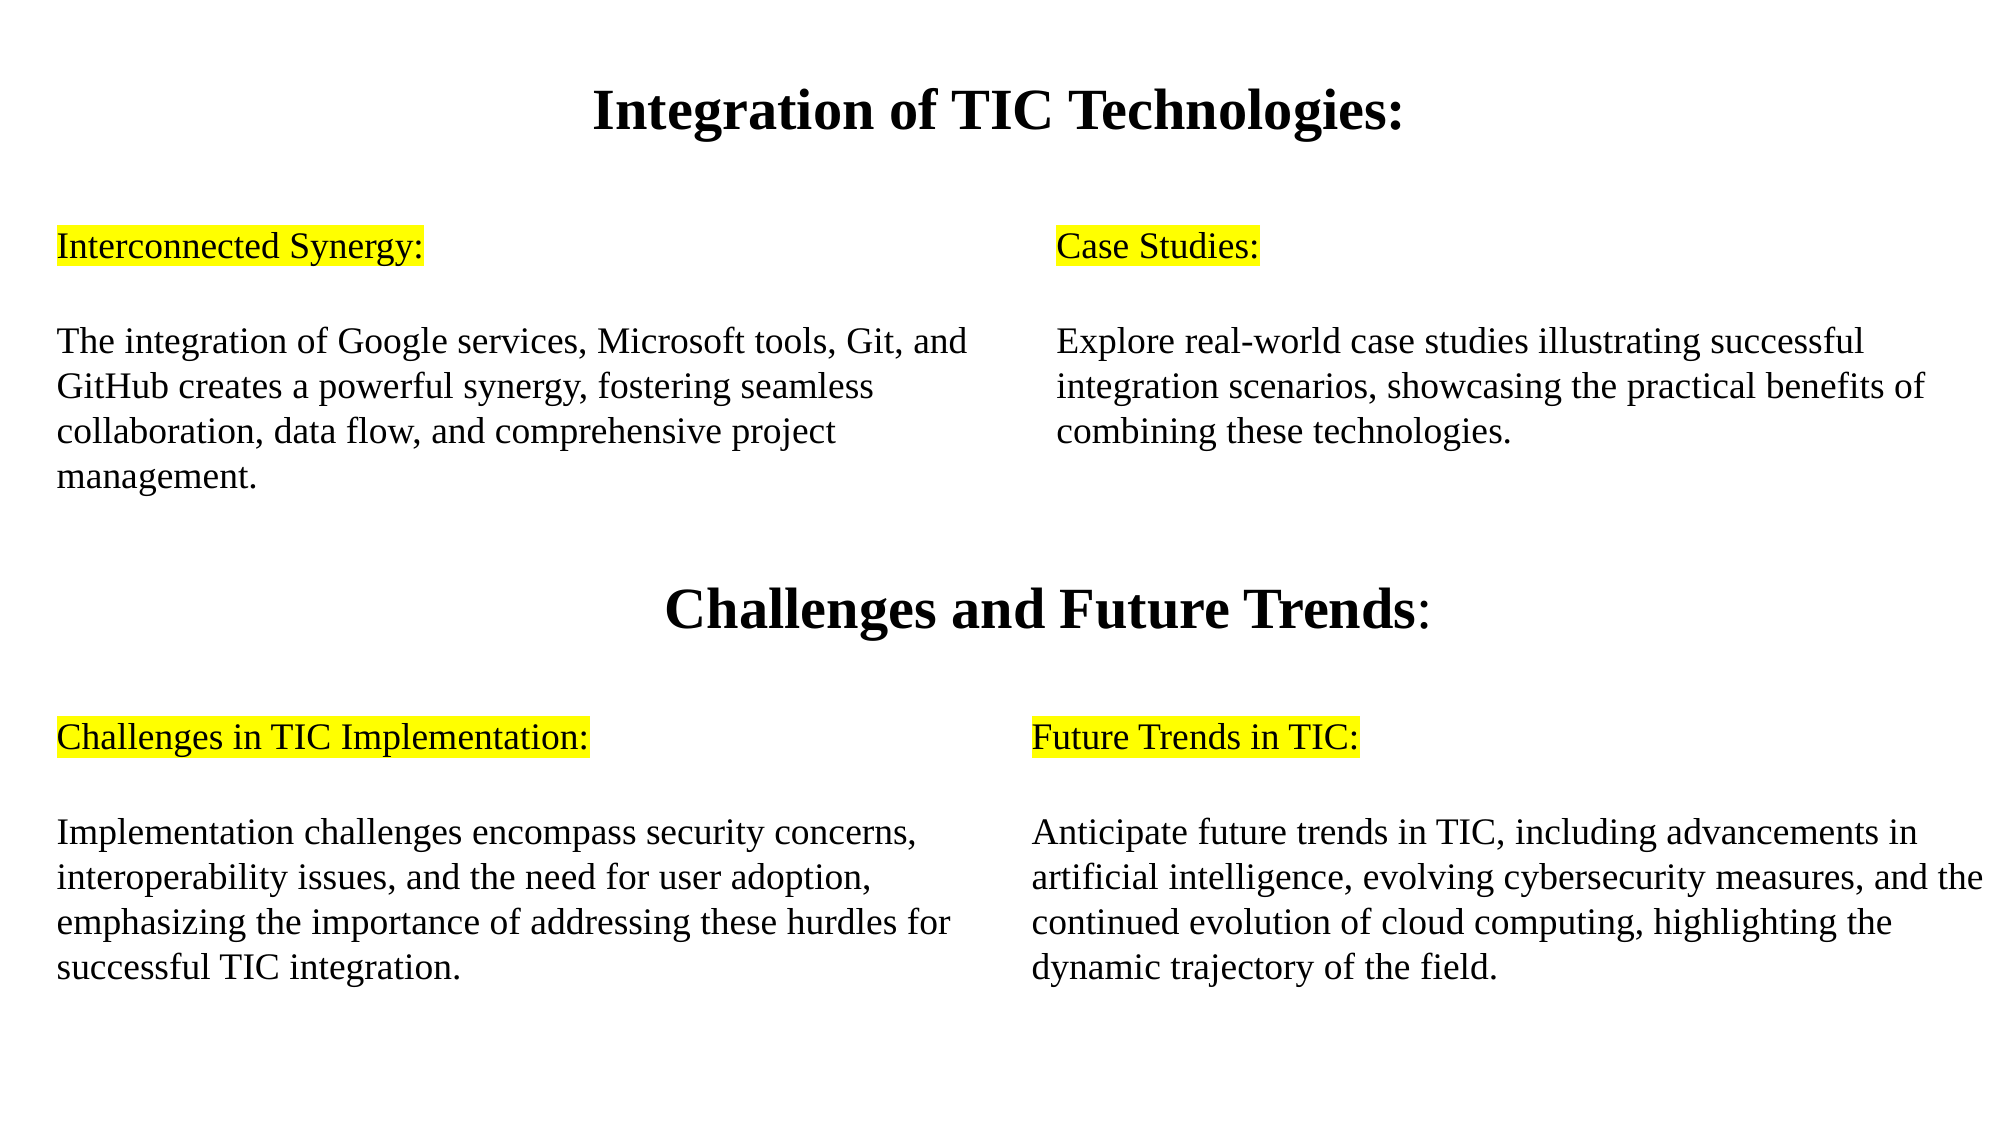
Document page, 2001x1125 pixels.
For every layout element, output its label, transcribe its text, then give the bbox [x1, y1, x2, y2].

text_box Challenges in TIC Implementation: Implementation challenges encompass security concerns, interoperability issues, and the need for user adoption, emphasizing the importance of addressing these hurdles for successful TIC integration. [41, 704, 1016, 995]
text_box Challenges and Future Trends: [635, 562, 1449, 648]
text_box Integration of TIC Technologies: [577, 63, 1422, 149]
text_box Interconnected Synergy: The integration of Google services, Microsoft tools, Git, and GitHub creates a powerful synergy, fostering seamless collaboration, data flow, and comprehensive project management. [41, 213, 1042, 503]
text_box Future Trends in TIC: Anticipate future trends in TIC, including advancements in artificial intelligence, evolving cybersecurity measures, and the continued evolution of cloud computing, highlighting the dynamic trajectory of the field. [1016, 704, 2000, 995]
text_box Case Studies: Explore real-world case studies illustrating successful integration scenarios, showcasing the practical benefits of combining these technologies. [1041, 213, 2000, 458]
